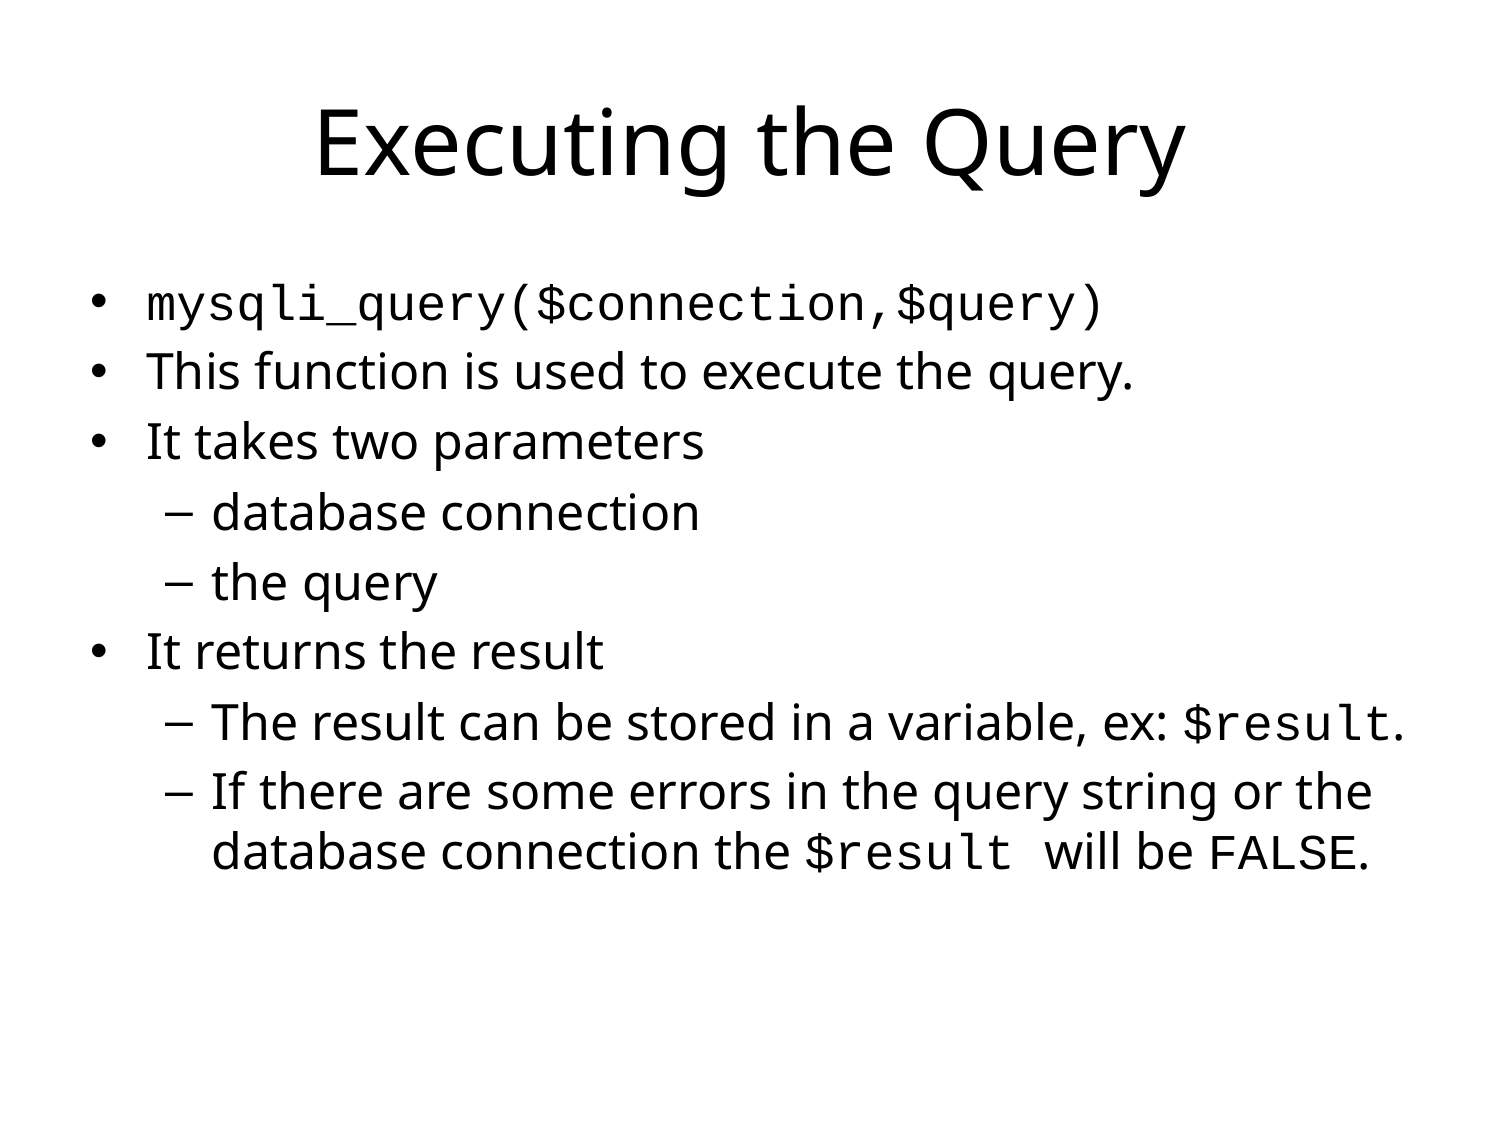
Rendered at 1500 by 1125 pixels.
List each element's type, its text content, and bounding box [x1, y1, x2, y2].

list mysqli_query($connection,$query) This function is used to execute the query. It takes two parameters database connection the query It returns the result The result can be stored in a variable, ex: $result. If there are some errors in the query string or the database connection the $result will be FALSE. [75, 262, 1425, 1005]
title Executing the Query [75, 45, 1425, 233]
